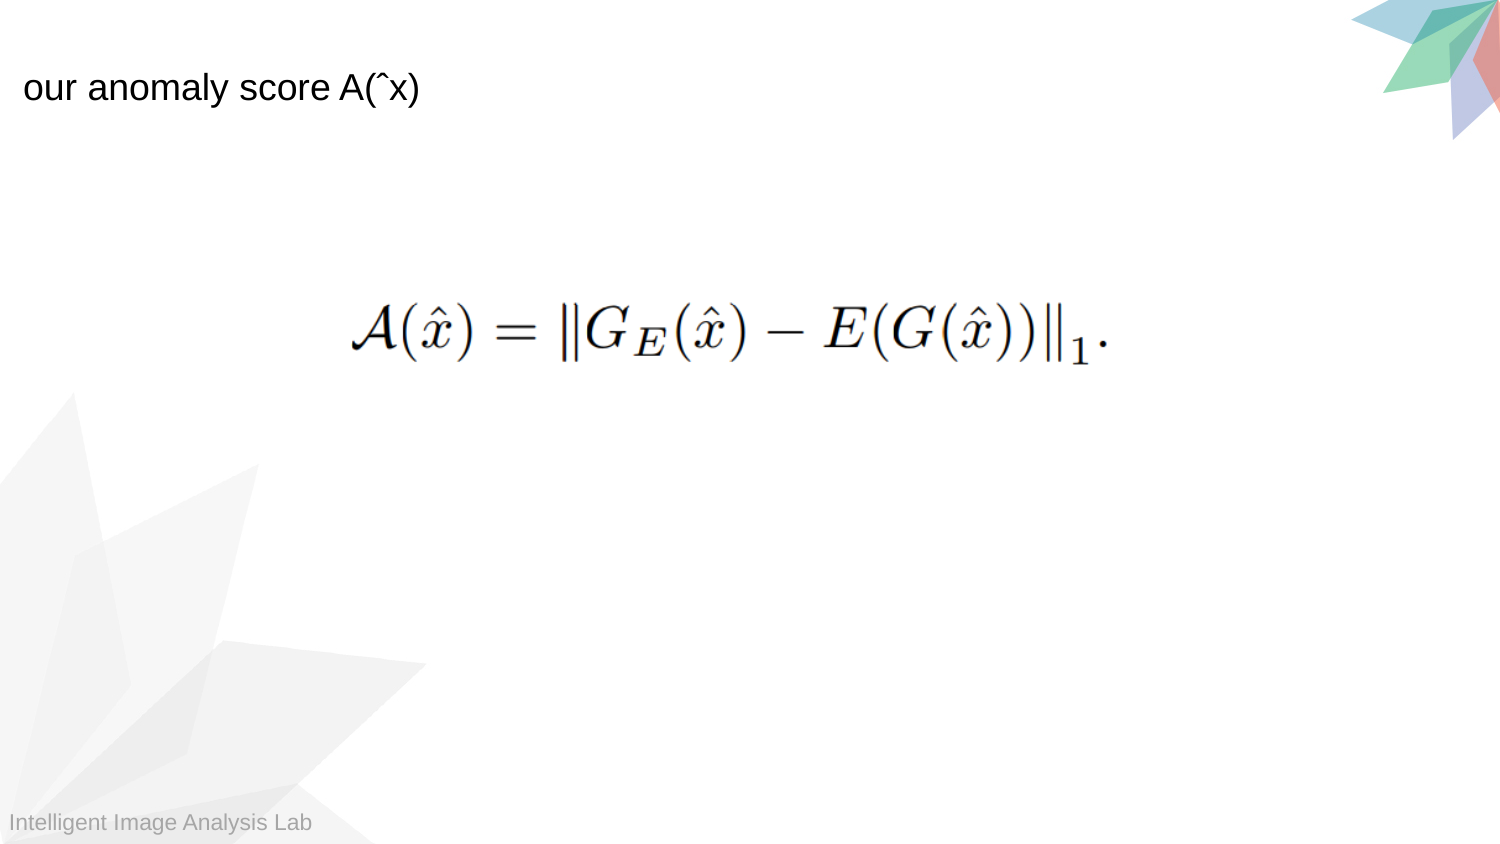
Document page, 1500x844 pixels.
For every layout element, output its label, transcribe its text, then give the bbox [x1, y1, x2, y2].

picture [0, 0, 1500, 844]
text_box our anomaly score A(ˆx) [8, 55, 436, 116]
